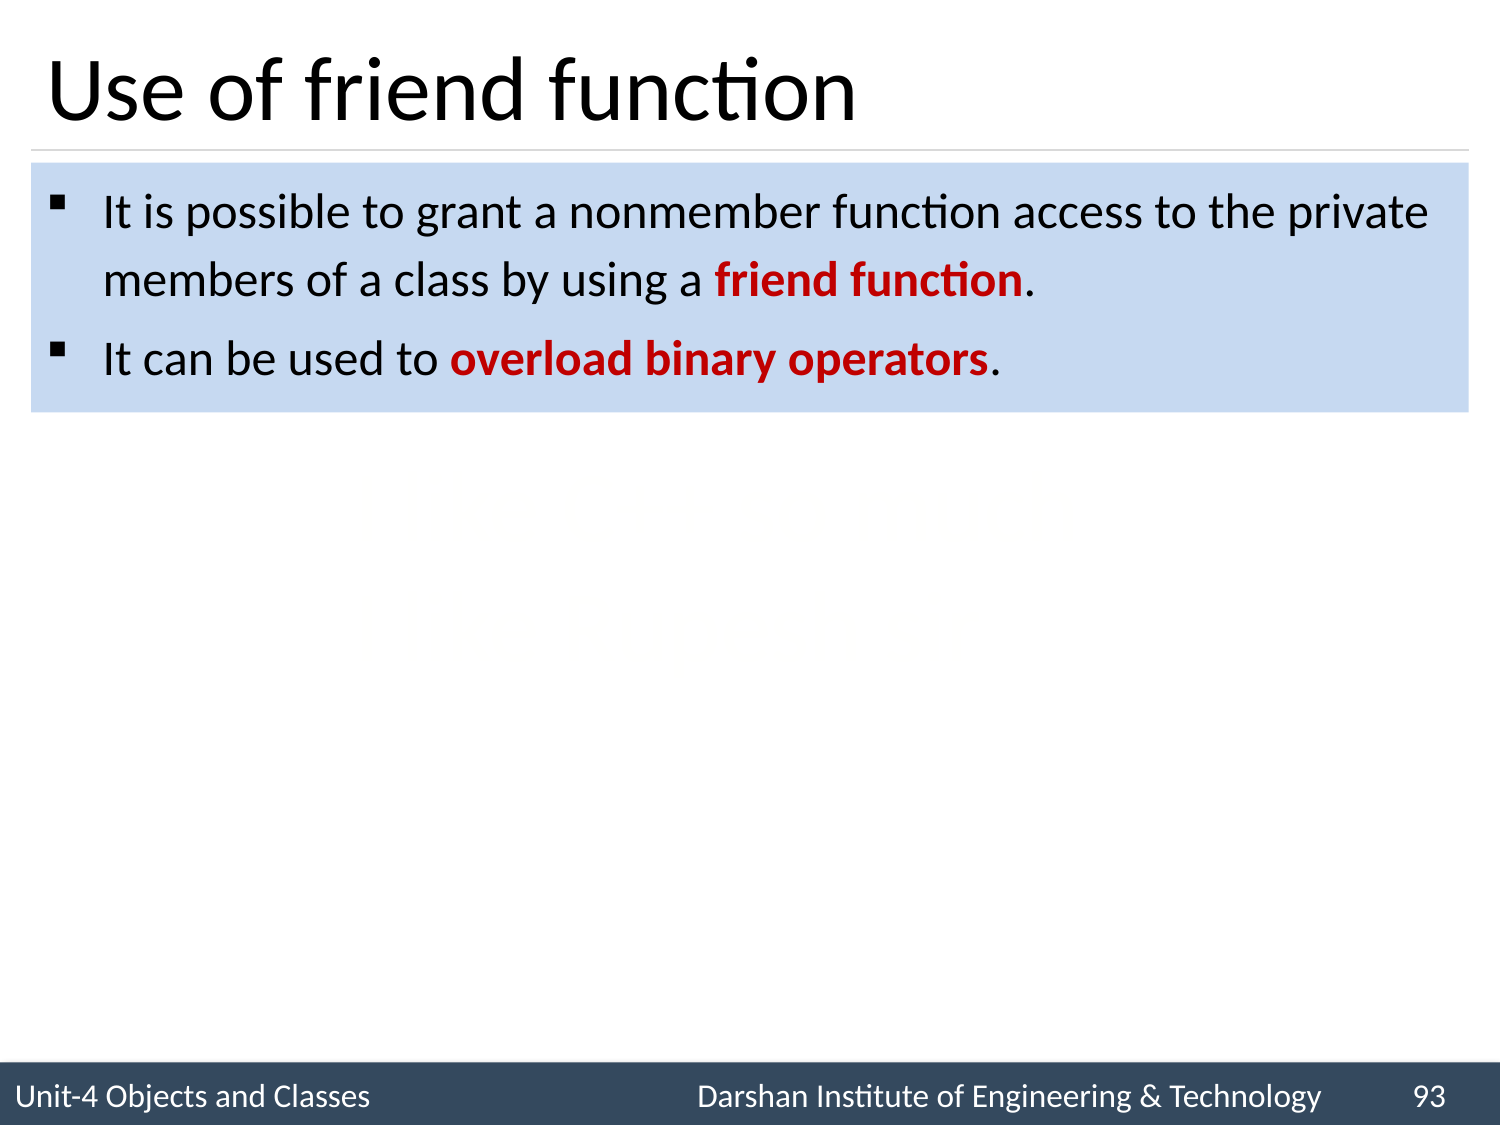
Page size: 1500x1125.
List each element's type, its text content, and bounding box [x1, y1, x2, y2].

list It is possible to grant a nonmember function access to the private members of a class by using a friend function. It can be used to overload binary operators. [31, 162, 1469, 413]
title Use of friend function [31, 17, 1469, 150]
